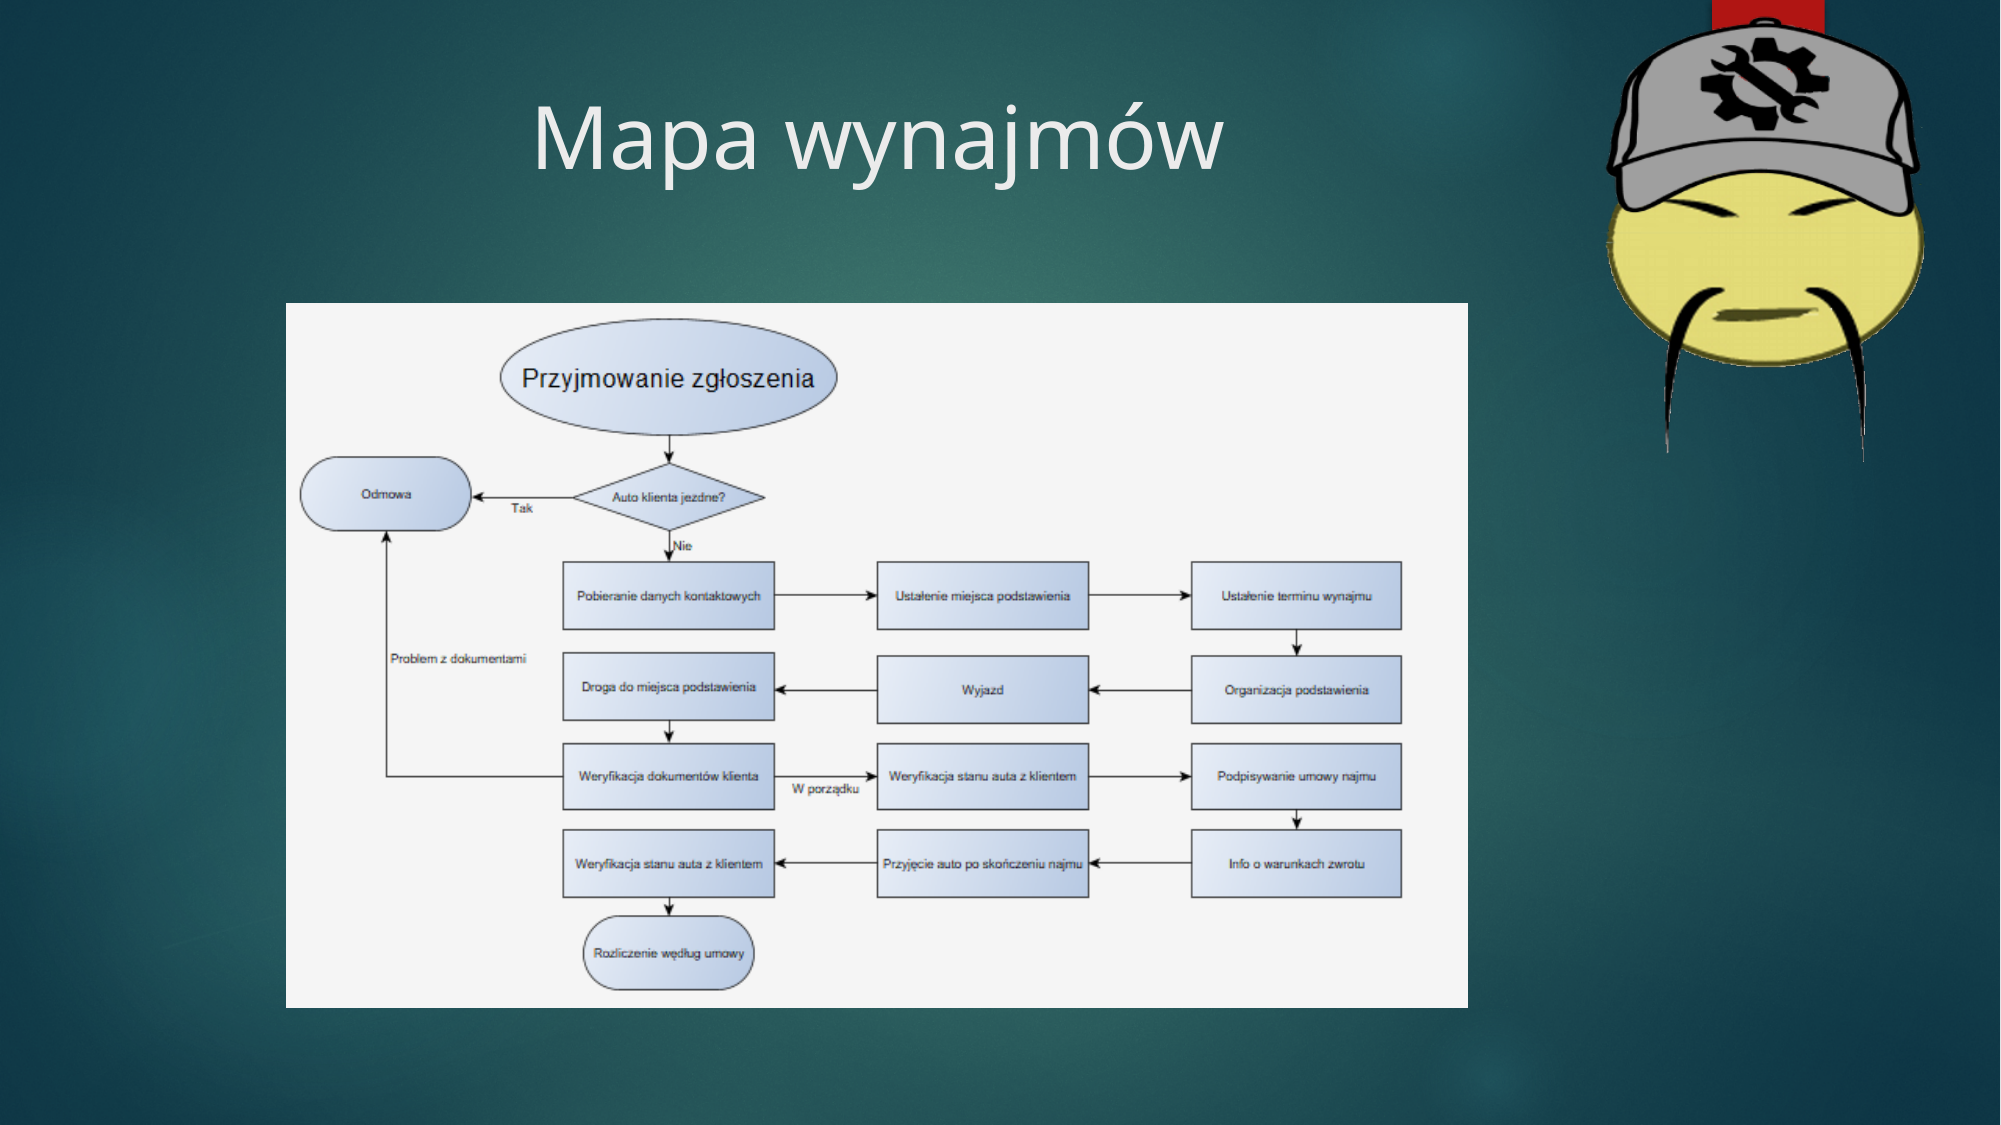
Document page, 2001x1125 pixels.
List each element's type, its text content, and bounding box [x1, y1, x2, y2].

picture [0, 303, 1575, 1125]
picture [1312, 0, 2000, 474]
title Mapa wynajmów [106, 74, 1521, 304]
